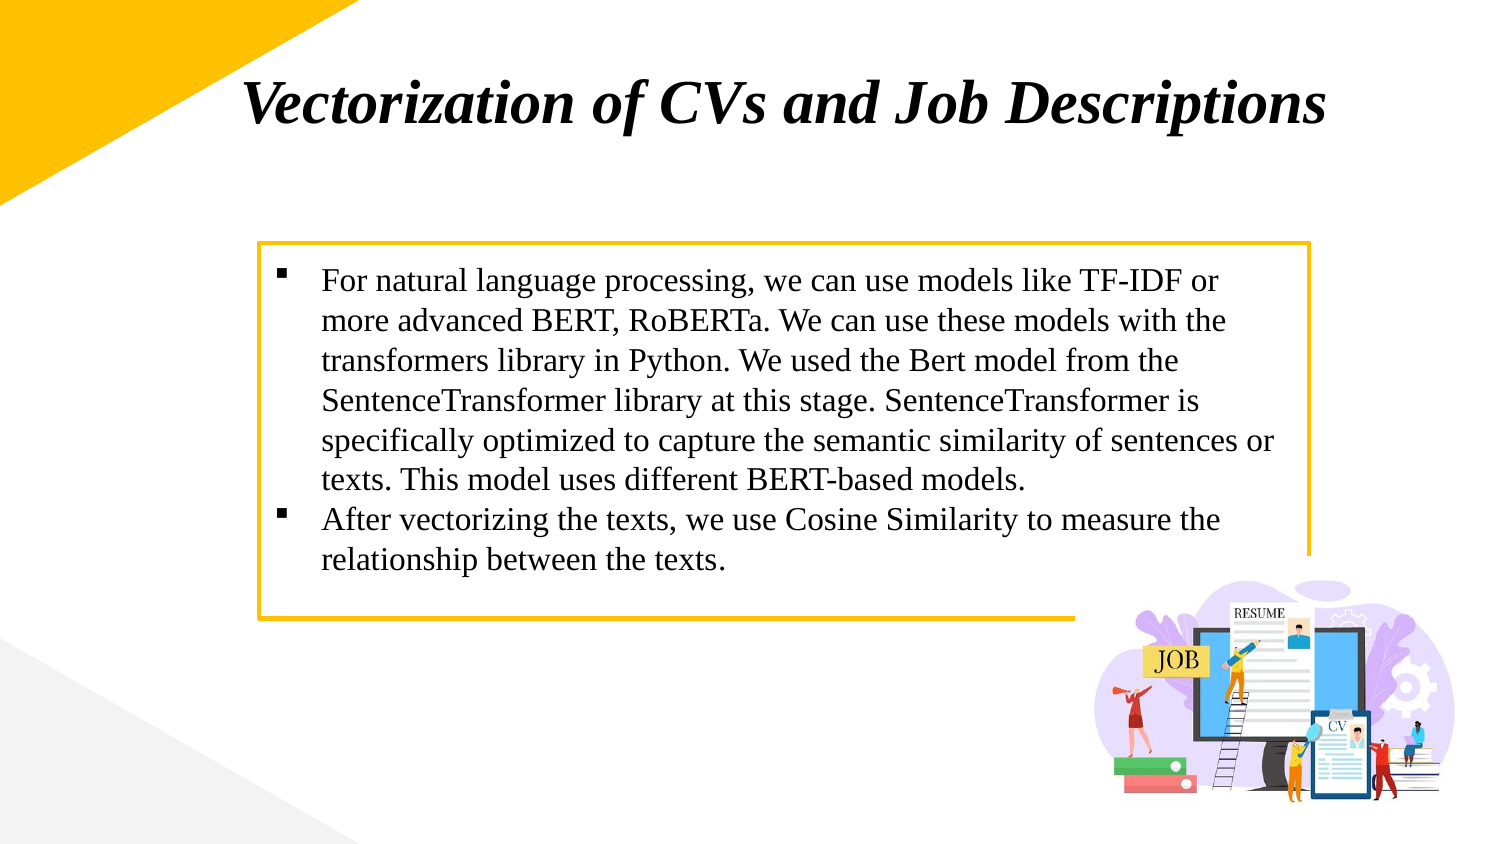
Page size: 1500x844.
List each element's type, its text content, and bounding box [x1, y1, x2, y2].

list For natural language processing, we can use models like TF-IDF or more advanced BERT, RoBERTa. We can use these models with the transformers library in Python. We used the Bert model from the SentenceTransformer library at this stage. SentenceTransformer is specifically optimized to capture the semantic similarity of sentences or texts. This model uses different BERT-based models. After vectorizing the texts, we use Cosine Similarity to measure the relationship between the texts. [257, 241, 1311, 621]
picture [1075, 556, 1469, 819]
title Vectorization of CVs and Job Descriptions [119, 45, 1449, 140]
